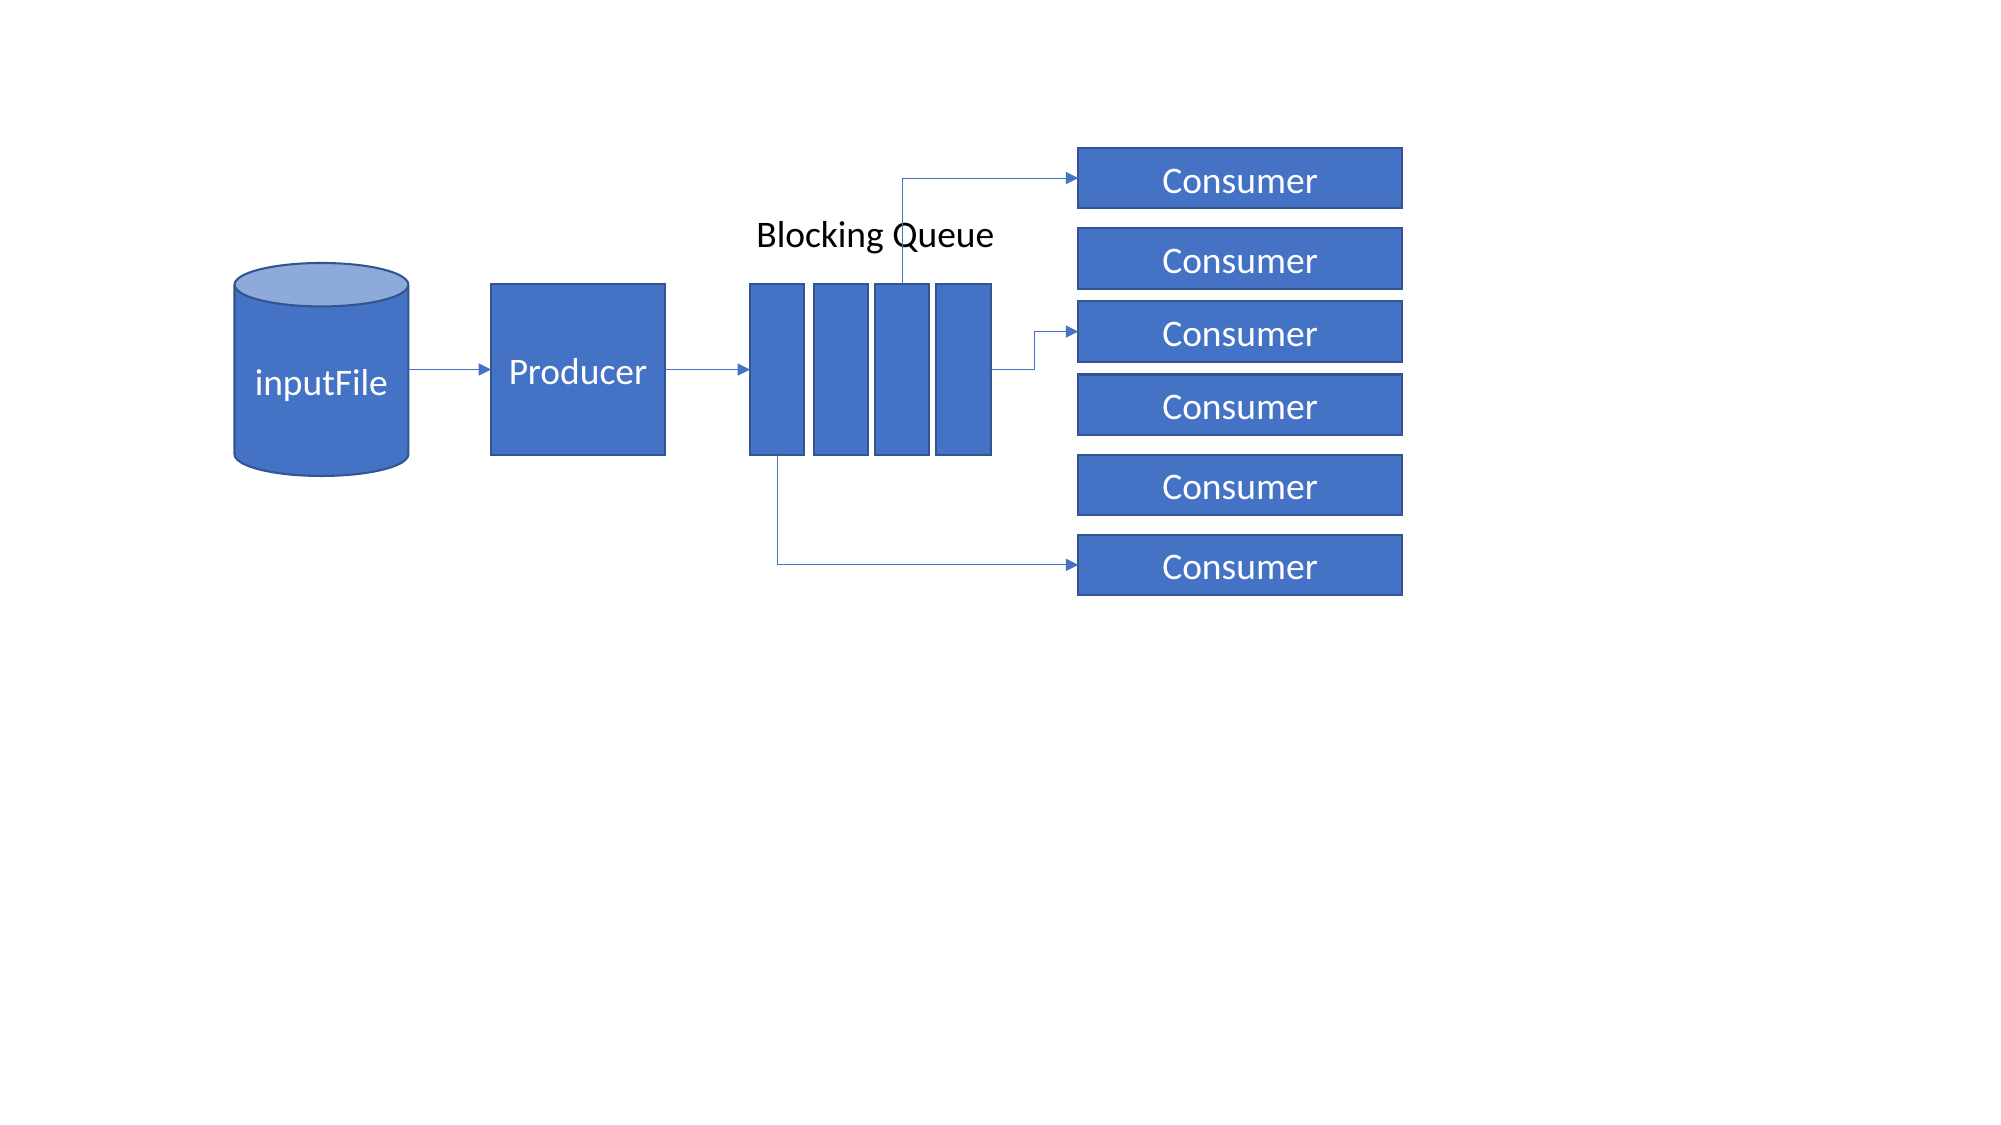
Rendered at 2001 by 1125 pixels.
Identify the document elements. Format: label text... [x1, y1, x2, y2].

text_box inputFile [233, 261, 410, 478]
text_box Producer [490, 283, 666, 456]
text_box Blocking Queue [741, 202, 902, 263]
text_box [813, 283, 869, 456]
text_box Consumer [1077, 227, 1403, 290]
text_box Consumer [1077, 373, 1403, 436]
text_box [749, 283, 805, 456]
text_box [874, 283, 930, 359]
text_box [937, 142, 1043, 319]
text_box Consumer [1077, 534, 1403, 596]
text_box Blocking Queue [903, 202, 937, 263]
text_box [872, 359, 983, 661]
text_box Consumer [1077, 454, 1403, 516]
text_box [990, 331, 1079, 370]
text_box Consumer [1077, 300, 1403, 363]
text_box [935, 283, 992, 456]
text_box Consumer [1077, 147, 1403, 209]
